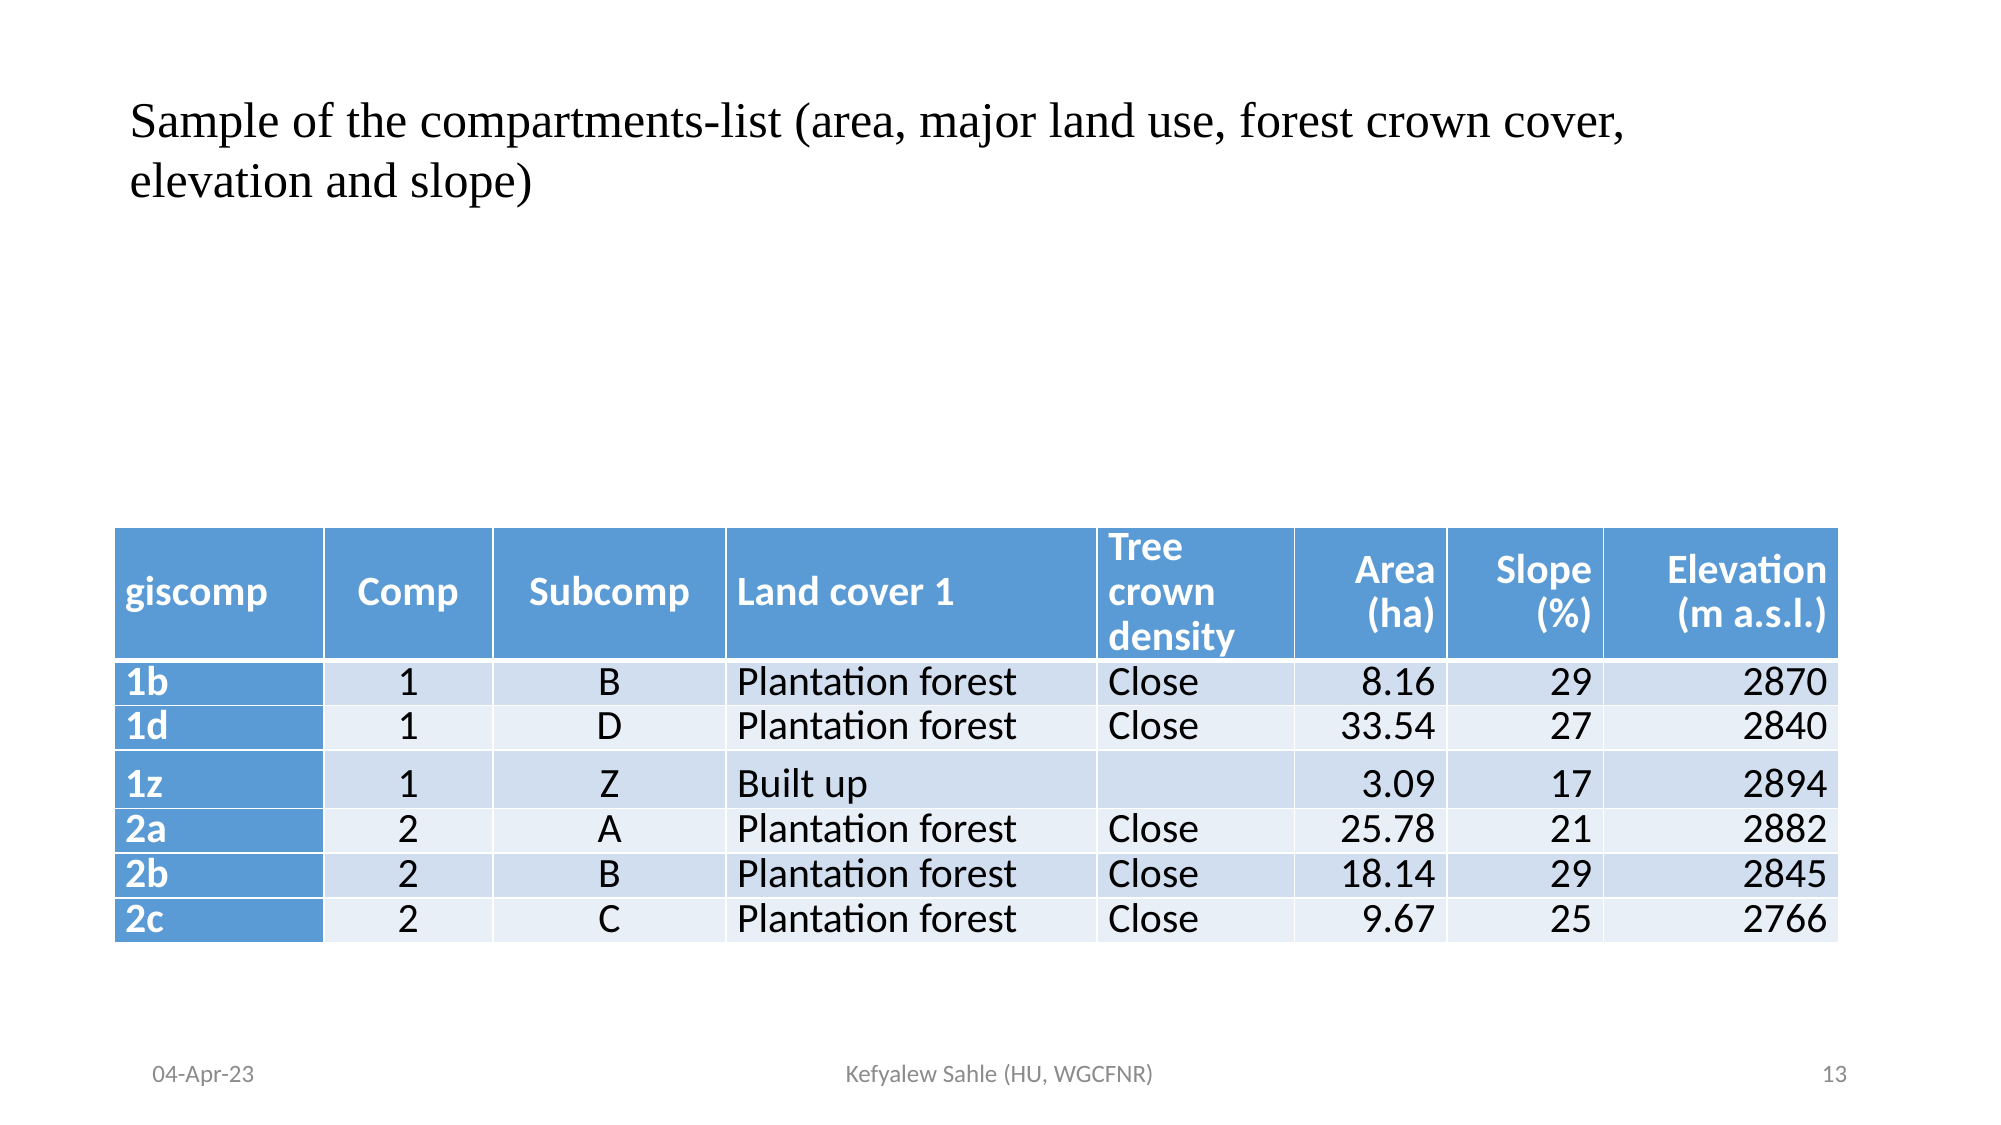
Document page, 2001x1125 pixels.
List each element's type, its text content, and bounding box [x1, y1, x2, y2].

table_cell Close [1098, 899, 1294, 942]
table_cell 18.14 [1295, 854, 1446, 897]
table_cell Plantation forest [727, 706, 1096, 749]
table_cell Plantation forest [727, 663, 1096, 705]
table_cell Close [1098, 663, 1294, 705]
table_cell 2870 [1604, 663, 1838, 705]
table_cell B [494, 663, 725, 705]
table_header Tree crown density [1098, 528, 1294, 658]
table_cell Close [1098, 809, 1294, 852]
table_cell B [494, 854, 725, 897]
table_cell 17 [1448, 751, 1603, 808]
table_cell 2882 [1604, 809, 1838, 852]
table_cell 29 [1448, 854, 1603, 897]
table_cell 1 [325, 663, 492, 705]
footer Kefyalew Sahle (HU, WGCFNR) [662, 1042, 1338, 1103]
table_cell Built up [727, 751, 1096, 808]
table_cell D [494, 706, 725, 749]
table_cell 1b [115, 663, 323, 705]
table_cell 2840 [1604, 706, 1838, 749]
table_cell [1098, 751, 1294, 808]
table_cell 2 [325, 854, 492, 897]
table_cell Plantation forest [727, 854, 1096, 897]
text_box Sample of the compartments-list (area, major land use, forest crown cover, elevation and slope) [114, 80, 1796, 216]
table_cell 2 [325, 899, 492, 942]
table_cell 3.09 [1295, 751, 1446, 808]
table_cell Close [1098, 706, 1294, 749]
table_cell Z [494, 751, 725, 808]
table_cell 1d [115, 706, 323, 749]
table_cell 2894 [1604, 751, 1838, 808]
table_cell 2b [115, 854, 323, 897]
table_cell 1 [325, 706, 492, 749]
table_cell 29 [1448, 663, 1603, 705]
table_cell Close [1098, 854, 1294, 897]
table_cell 25 [1448, 899, 1603, 942]
table_header Comp [325, 528, 492, 658]
table_header Area (ha) [1295, 528, 1446, 658]
table_cell 8.16 [1295, 663, 1446, 705]
table_header giscomp [115, 528, 323, 658]
table_cell 9.67 [1295, 899, 1446, 942]
table_cell Plantation forest [727, 899, 1096, 942]
table_header Slope (%) [1448, 528, 1603, 658]
table_cell 33.54 [1295, 706, 1446, 749]
table_cell 1 [325, 751, 492, 808]
table_cell 2 [325, 809, 492, 852]
table_cell Plantation forest [727, 809, 1096, 852]
table_header Land cover 1 [727, 528, 1096, 658]
table_cell 2a [115, 809, 323, 852]
table_cell A [494, 809, 725, 852]
table_cell 27 [1448, 706, 1603, 749]
table_cell 2845 [1604, 854, 1838, 897]
table_header Elevation (m a.s.l.) [1604, 528, 1838, 658]
table_cell 2c [115, 899, 323, 942]
table_cell 2766 [1604, 899, 1838, 942]
table_cell 1z [115, 751, 323, 808]
table_header Subcomp [494, 528, 725, 658]
slide_number 13 [1412, 1042, 1863, 1103]
table_cell C [494, 899, 725, 942]
table_cell 25.78 [1295, 809, 1446, 852]
table_cell 21 [1448, 809, 1603, 852]
slide_number 04-Apr-23 [137, 1042, 588, 1103]
